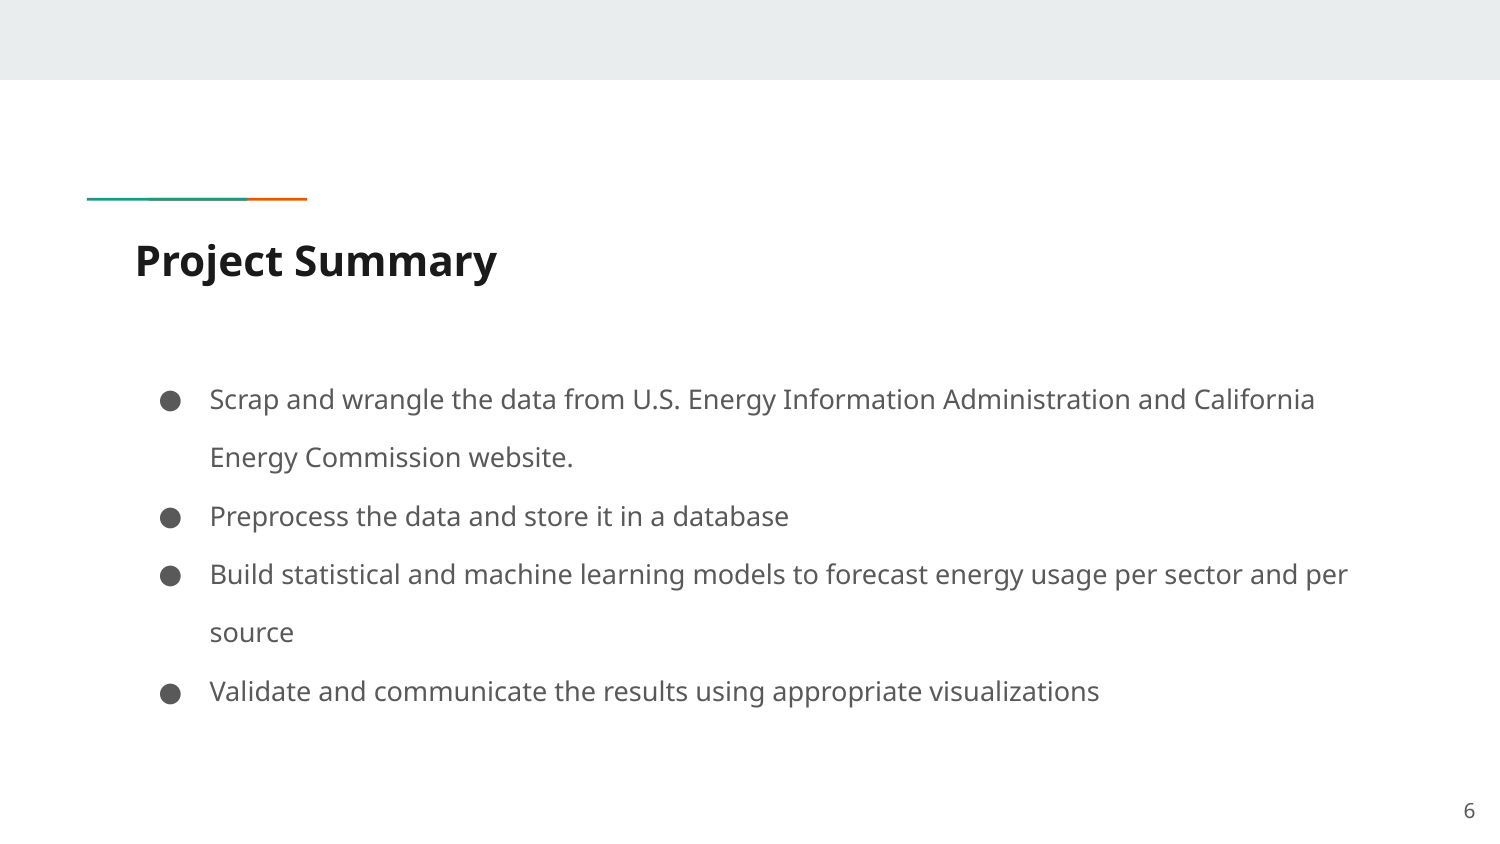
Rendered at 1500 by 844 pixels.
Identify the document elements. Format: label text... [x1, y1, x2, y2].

list Scrap and wrangle the data from U.S. Energy Information Administration and California Energy Commission website. Preprocess the data and store it in a database Build statistical and machine learning models to forecast energy usage per sector and per source Validate and communicate the results using appropriate visualizations [119, 341, 1381, 712]
title Project Summary [119, 216, 1381, 305]
slide_number ‹#› [1400, 779, 1491, 844]
